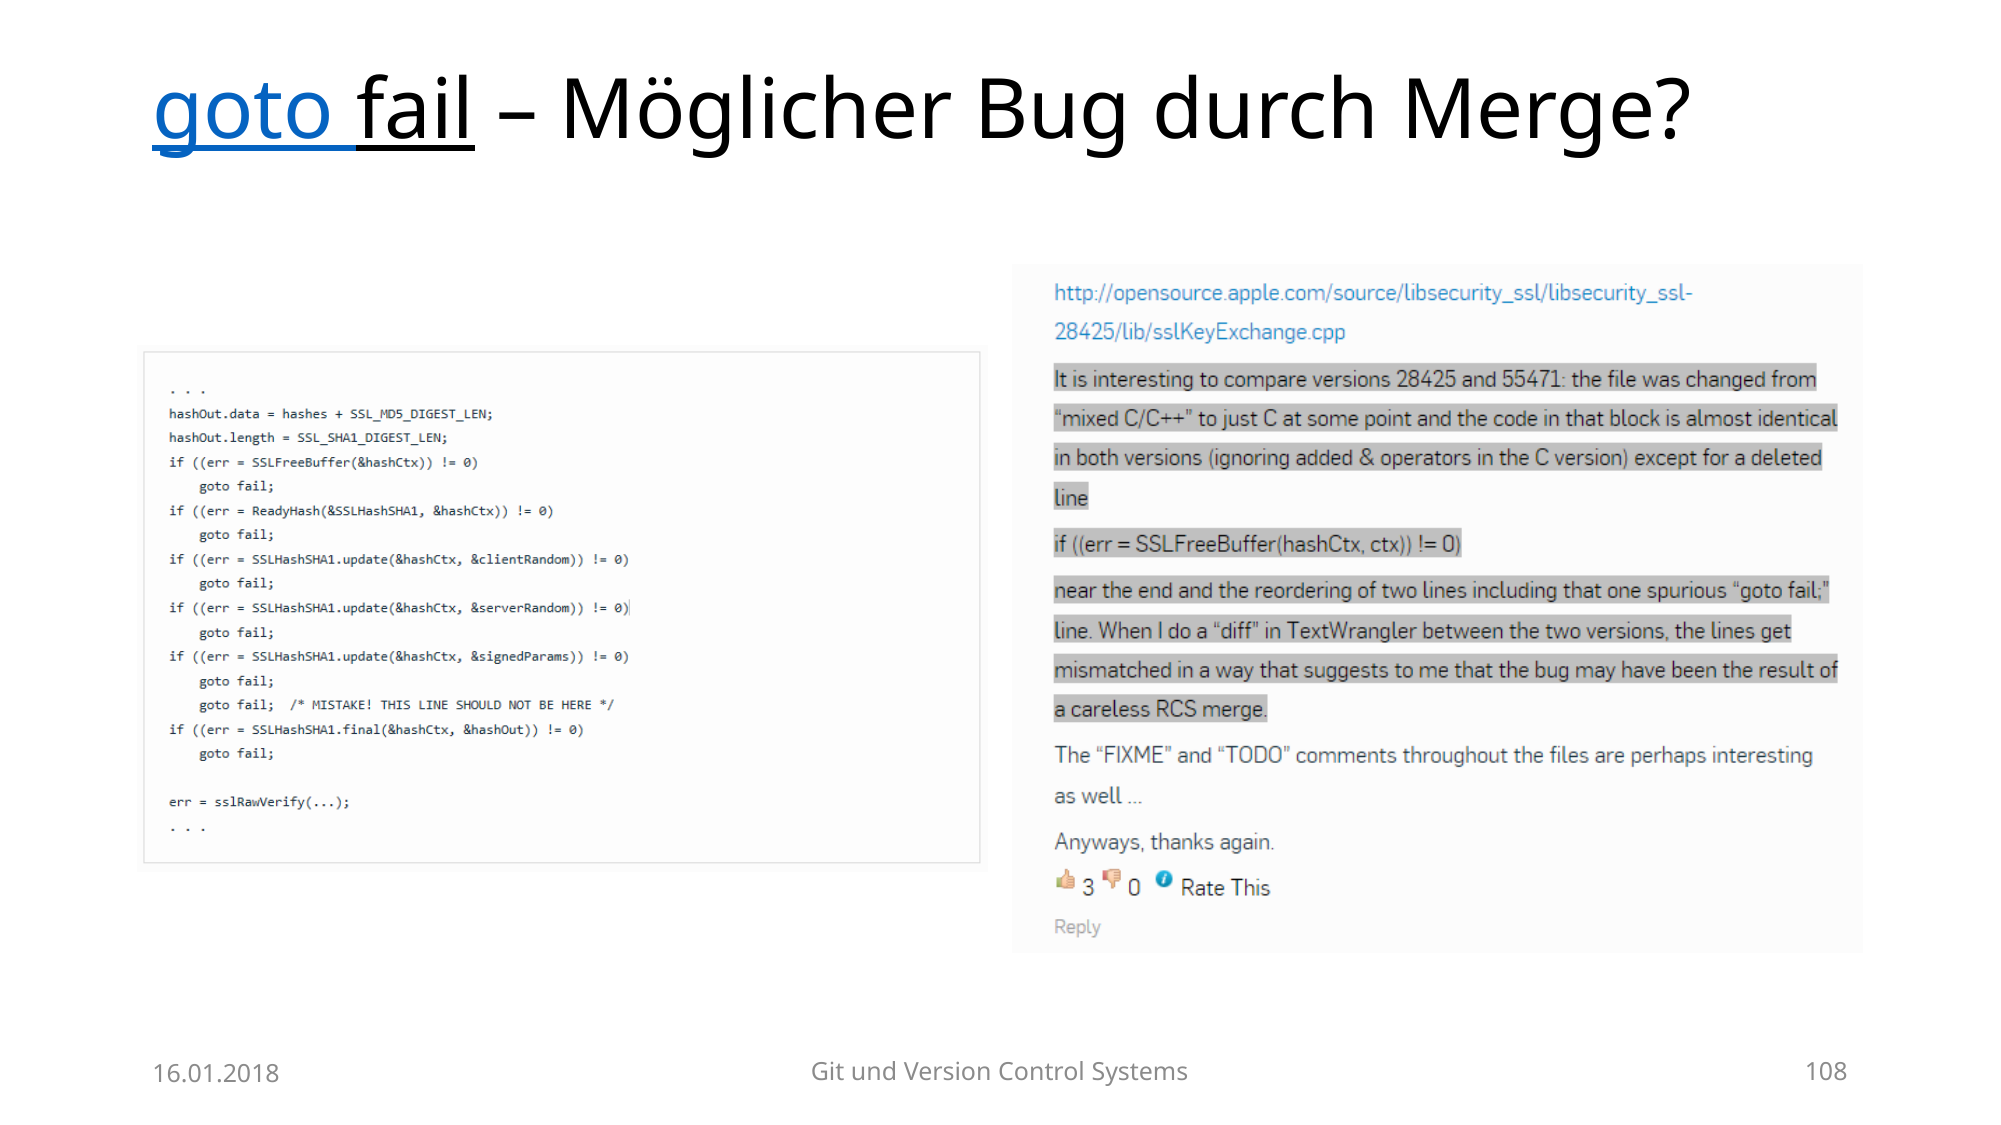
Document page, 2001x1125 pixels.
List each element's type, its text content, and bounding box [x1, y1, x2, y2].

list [1012, 264, 1863, 953]
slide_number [137, 1042, 588, 1103]
title goto fail – Möglicher Bug durch Merge? [137, 42, 1863, 175]
footer Git und Version Control Systems [662, 1042, 1338, 1103]
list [137, 345, 988, 872]
slide_number 108 [1412, 1042, 1863, 1103]
